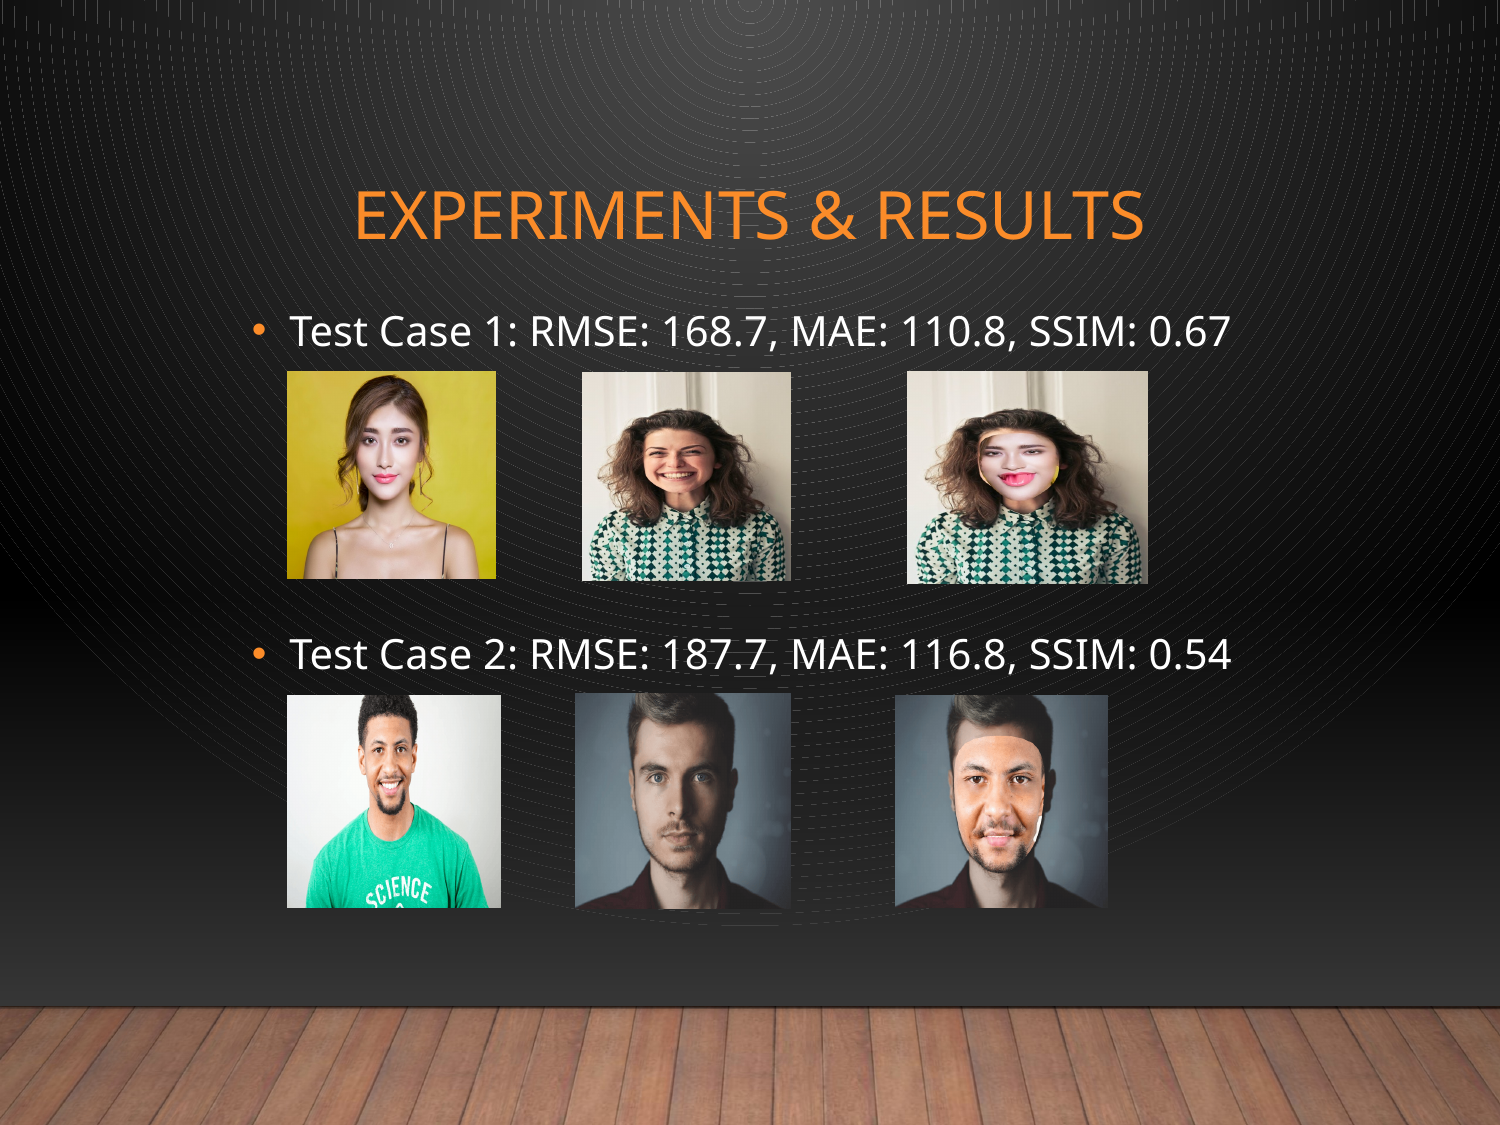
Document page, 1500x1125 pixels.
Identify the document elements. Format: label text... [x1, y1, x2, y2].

picture [287, 695, 501, 909]
picture [582, 372, 791, 581]
picture [575, 693, 791, 909]
list Test Case 1: RMSE: 168.7, MAE: 110.8, SSIM: 0.67 Test Case 2: RMSE: 187.7, MAE: 116.8, SSIM: 0.54 [236, 287, 1263, 950]
picture [0, 1006, 1500, 1125]
title Experiments & Results [236, 131, 1263, 287]
picture [906, 371, 1149, 584]
picture [287, 371, 496, 580]
picture [895, 695, 1108, 909]
